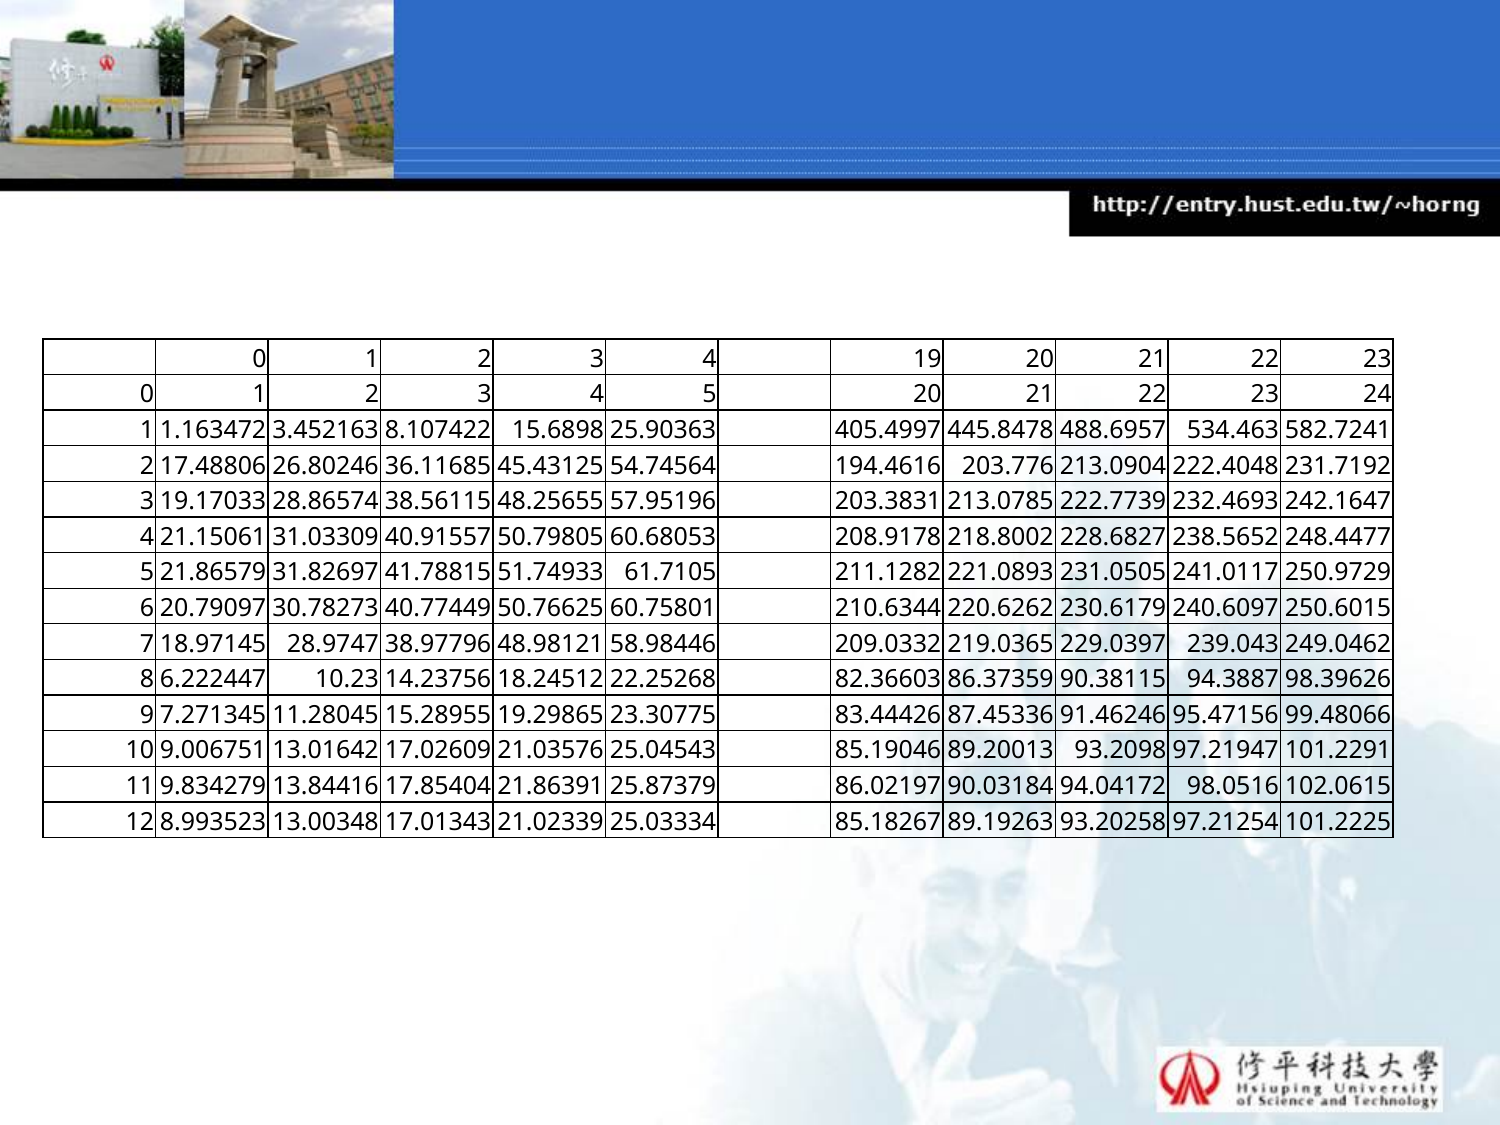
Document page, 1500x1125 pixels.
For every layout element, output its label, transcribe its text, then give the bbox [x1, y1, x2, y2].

table_cell [719, 518, 830, 552]
table_cell 11.28045 [269, 696, 380, 730]
table_cell [719, 553, 830, 588]
table_cell 25.90363 [606, 411, 717, 445]
table_cell [719, 660, 830, 694]
table_cell 31.82697 [269, 553, 380, 588]
table_cell 13.00348 [269, 803, 380, 837]
table_cell 61.7105 [606, 553, 717, 588]
table_cell 4 [44, 518, 155, 552]
table_cell 98.0516 [1169, 767, 1280, 801]
table_cell 12 [44, 803, 155, 837]
table_cell 405.4997 [831, 411, 942, 445]
table_cell 89.19263 [944, 803, 1055, 837]
table_cell 93.2098 [1056, 731, 1167, 766]
table_header 1 [269, 340, 380, 374]
table_cell 45.43125 [494, 446, 605, 481]
table_cell 218.8002 [944, 518, 1055, 552]
table_cell 91.46246 [1056, 696, 1167, 730]
table_cell 21.86391 [494, 767, 605, 801]
table_cell [719, 482, 830, 516]
table_cell 36.11685 [381, 446, 492, 481]
table_cell 248.4477 [1281, 518, 1392, 552]
table_cell 48.25655 [494, 482, 605, 516]
table_header 22 [1169, 340, 1280, 374]
table_cell 21.02339 [494, 803, 605, 837]
table_cell 85.18267 [831, 803, 942, 837]
table_cell 213.0785 [944, 482, 1055, 516]
table_cell 21 [944, 375, 1055, 409]
table_header 20 [944, 340, 1055, 374]
table_cell 9 [44, 696, 155, 730]
table_cell 97.21254 [1169, 803, 1280, 837]
table_cell 21.86579 [156, 553, 267, 588]
table_cell 60.75801 [606, 589, 717, 623]
table_cell 15.28955 [381, 696, 492, 730]
table_cell [719, 731, 830, 766]
table_cell 242.1647 [1281, 482, 1392, 516]
table_cell 4 [494, 375, 605, 409]
table_cell 11 [44, 767, 155, 801]
table_cell 8.107422 [381, 411, 492, 445]
table_cell 20 [831, 375, 942, 409]
table_header [719, 340, 830, 374]
table_cell [719, 375, 830, 409]
table_cell 38.56115 [381, 482, 492, 516]
table_cell [719, 803, 830, 837]
table_cell 60.68053 [606, 518, 717, 552]
table_cell 54.74564 [606, 446, 717, 481]
table_cell 48.98121 [494, 624, 605, 659]
table_cell 9.006751 [156, 731, 267, 766]
table_header 23 [1281, 340, 1392, 374]
table_cell [719, 696, 830, 730]
table_cell 6.222447 [156, 660, 267, 694]
table_cell 5 [44, 553, 155, 588]
table_header 0 [156, 340, 267, 374]
table_cell 229.0397 [1056, 624, 1167, 659]
table_cell 40.91557 [381, 518, 492, 552]
table_cell 203.3831 [831, 482, 942, 516]
table_header [44, 340, 155, 374]
table_cell 222.7739 [1056, 482, 1167, 516]
table_cell 9.834279 [156, 767, 267, 801]
table_cell 23.30775 [606, 696, 717, 730]
table_cell 2 [269, 375, 380, 409]
table_cell 14.23756 [381, 660, 492, 694]
table_cell 101.2225 [1281, 803, 1392, 837]
table_cell 102.0615 [1281, 767, 1392, 801]
table_cell 249.0462 [1281, 624, 1392, 659]
table_cell 31.03309 [269, 518, 380, 552]
table_cell 19.29865 [494, 696, 605, 730]
table_cell 0 [44, 375, 155, 409]
table_cell 94.04172 [1056, 767, 1167, 801]
table_cell [719, 767, 830, 801]
table_cell 13.01642 [269, 731, 380, 766]
table_cell 57.95196 [606, 482, 717, 516]
table_cell 28.86574 [269, 482, 380, 516]
table_cell 86.37359 [944, 660, 1055, 694]
table_cell 241.0117 [1169, 553, 1280, 588]
table_cell 220.6262 [944, 589, 1055, 623]
table_cell 10 [44, 731, 155, 766]
table_cell 8.993523 [156, 803, 267, 837]
table_cell 95.47156 [1169, 696, 1280, 730]
table_cell 239.043 [1169, 624, 1280, 659]
table_cell [719, 446, 830, 481]
table_cell 30.78273 [269, 589, 380, 623]
table_cell 1 [156, 375, 267, 409]
table_cell 25.03334 [606, 803, 717, 837]
table_cell [719, 624, 830, 659]
table_cell 38.97796 [381, 624, 492, 659]
table_cell 99.48066 [1281, 696, 1392, 730]
table_cell 6 [44, 589, 155, 623]
table_cell 87.45336 [944, 696, 1055, 730]
table_cell 17.85404 [381, 767, 492, 801]
table_cell 231.0505 [1056, 553, 1167, 588]
table_cell 41.78815 [381, 553, 492, 588]
table_cell 101.2291 [1281, 731, 1392, 766]
table_cell 21.15061 [156, 518, 267, 552]
table_cell 17.48806 [156, 446, 267, 481]
table_cell 2 [44, 446, 155, 481]
table_cell 90.03184 [944, 767, 1055, 801]
table_cell 240.6097 [1169, 589, 1280, 623]
table_cell 50.79805 [494, 518, 605, 552]
table_cell 85.19046 [831, 731, 942, 766]
table_cell 21.03576 [494, 731, 605, 766]
table_cell 5 [606, 375, 717, 409]
table_cell 18.24512 [494, 660, 605, 694]
table_cell 194.4616 [831, 446, 942, 481]
table_cell 232.4693 [1169, 482, 1280, 516]
table_cell 7 [44, 624, 155, 659]
table_cell 7.271345 [156, 696, 267, 730]
table_cell 209.0332 [831, 624, 942, 659]
table_header 3 [494, 340, 605, 374]
table_cell 28.9747 [269, 624, 380, 659]
table_cell 17.01343 [381, 803, 492, 837]
table_cell 51.74933 [494, 553, 605, 588]
table_cell 17.02609 [381, 731, 492, 766]
table_cell 1 [44, 411, 155, 445]
table_cell 8 [44, 660, 155, 694]
table_cell 25.04543 [606, 731, 717, 766]
table_cell 221.0893 [944, 553, 1055, 588]
table_cell 534.463 [1169, 411, 1280, 445]
table_cell 13.84416 [269, 767, 380, 801]
picture [0, 0, 1500, 1125]
table_cell 93.20258 [1056, 803, 1167, 837]
table_cell 98.39626 [1281, 660, 1392, 694]
table_cell 213.0904 [1056, 446, 1167, 481]
table_cell 82.36603 [831, 660, 942, 694]
table_cell 488.6957 [1056, 411, 1167, 445]
table_cell 208.9178 [831, 518, 942, 552]
table_cell 250.6015 [1281, 589, 1392, 623]
table_cell 211.1282 [831, 553, 942, 588]
table_cell 86.02197 [831, 767, 942, 801]
table_cell 445.8478 [944, 411, 1055, 445]
table_cell 22 [1056, 375, 1167, 409]
table_cell 90.38115 [1056, 660, 1167, 694]
table_cell 24 [1281, 375, 1392, 409]
table_header 19 [831, 340, 942, 374]
table_cell 1.163472 [156, 411, 267, 445]
table_cell 222.4048 [1169, 446, 1280, 481]
table_cell 238.5652 [1169, 518, 1280, 552]
table_cell 3 [44, 482, 155, 516]
table_header 2 [381, 340, 492, 374]
table_cell 203.776 [944, 446, 1055, 481]
table_cell 231.7192 [1281, 446, 1392, 481]
table_cell [719, 589, 830, 623]
table_cell [719, 411, 830, 445]
table_cell 230.6179 [1056, 589, 1167, 623]
table_cell 582.7241 [1281, 411, 1392, 445]
table_cell 40.77449 [381, 589, 492, 623]
table_cell 210.6344 [831, 589, 942, 623]
table_cell 18.97145 [156, 624, 267, 659]
table_cell 19.17033 [156, 482, 267, 516]
table_cell 23 [1169, 375, 1280, 409]
table_cell 26.80246 [269, 446, 380, 481]
table_cell 228.6827 [1056, 518, 1167, 552]
table_cell 20.79097 [156, 589, 267, 623]
table_cell 50.76625 [494, 589, 605, 623]
table_cell 97.21947 [1169, 731, 1280, 766]
table_cell 83.44426 [831, 696, 942, 730]
table_header 4 [606, 340, 717, 374]
table_cell 250.9729 [1281, 553, 1392, 588]
table_cell 3 [381, 375, 492, 409]
table_cell 15.6898 [494, 411, 605, 445]
table_cell 10.23 [269, 660, 380, 694]
table_cell 58.98446 [606, 624, 717, 659]
table_header 21 [1056, 340, 1167, 374]
table_cell 219.0365 [944, 624, 1055, 659]
table_cell 94.3887 [1169, 660, 1280, 694]
table_cell 89.20013 [944, 731, 1055, 766]
table_cell 22.25268 [606, 660, 717, 694]
table_cell 25.87379 [606, 767, 717, 801]
table_cell 3.452163 [269, 411, 380, 445]
